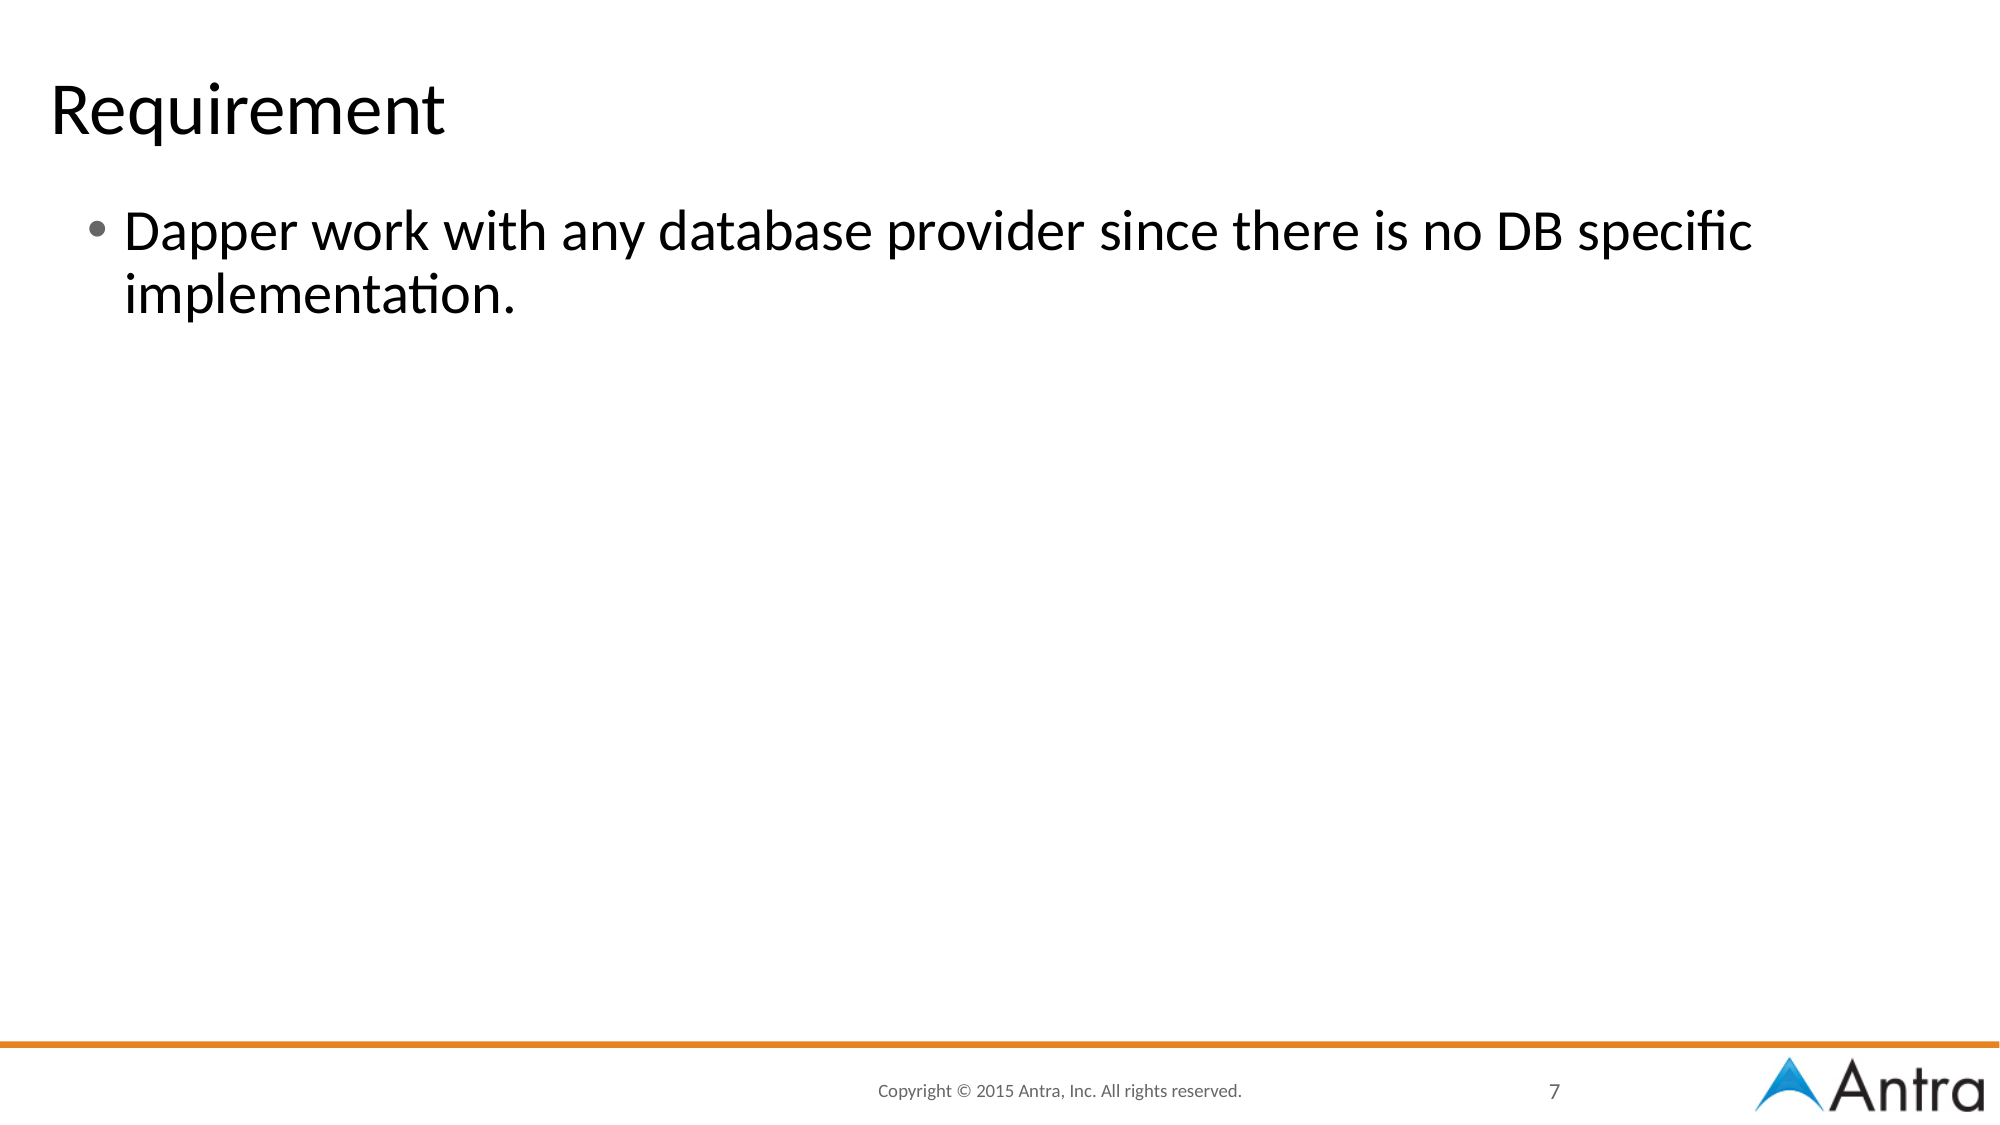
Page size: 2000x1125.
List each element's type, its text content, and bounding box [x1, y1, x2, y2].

picture [1744, 1048, 1994, 1122]
title Requirement [50, 85, 1876, 149]
slide_number 7 [1498, 1075, 1561, 1106]
list Dapper work with any database provider since there is no DB specific implementation. [87, 200, 1913, 925]
